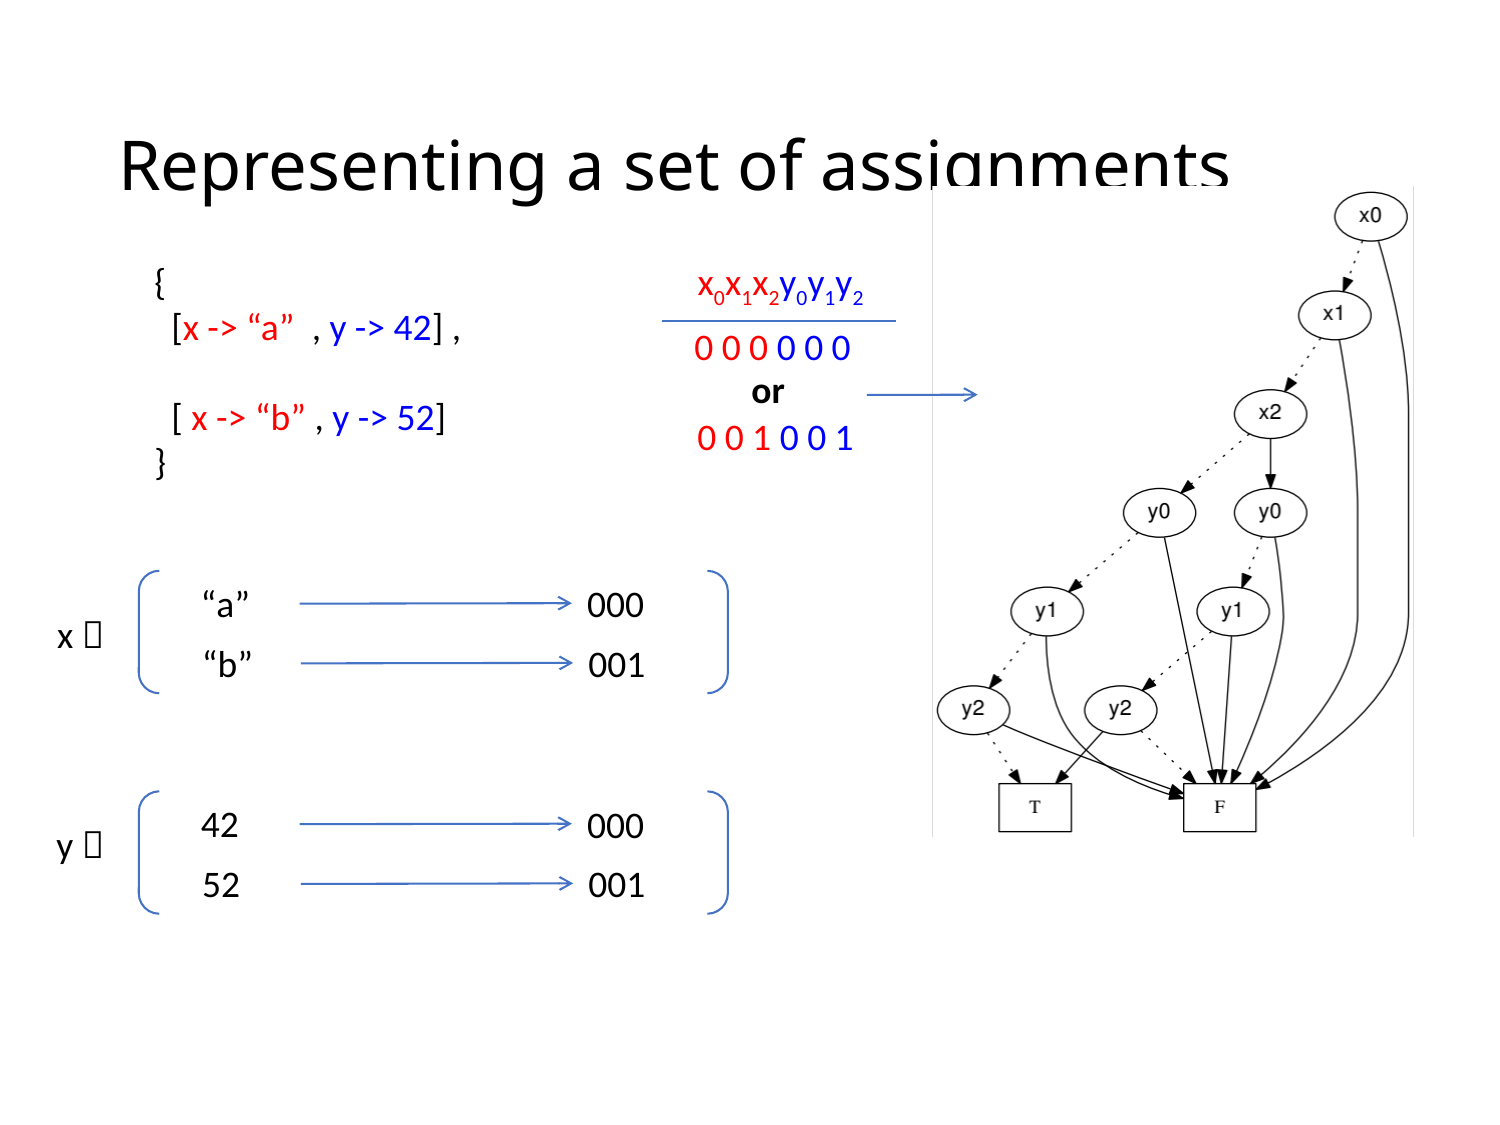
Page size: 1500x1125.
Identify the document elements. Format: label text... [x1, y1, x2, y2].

text_box 0 0 0 0 0 0 [679, 322, 866, 376]
text_box 0 0 1 0 0 1 [682, 405, 869, 466]
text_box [138, 791, 728, 914]
picture [884, 138, 1460, 884]
text_box or [736, 358, 800, 419]
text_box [138, 570, 728, 694]
text_box { [x -> “a” , y -> 42] , [ x -> “b” , y -> 52] } [139, 250, 477, 491]
text_box 0 0 0 0 0 0 [679, 315, 866, 320]
title Representing a set of assignments [103, 59, 1397, 278]
text_box x0x1x2y0y1y2 [683, 250, 879, 317]
text_box x  [42, 603, 120, 664]
text_box y  [41, 813, 120, 918]
